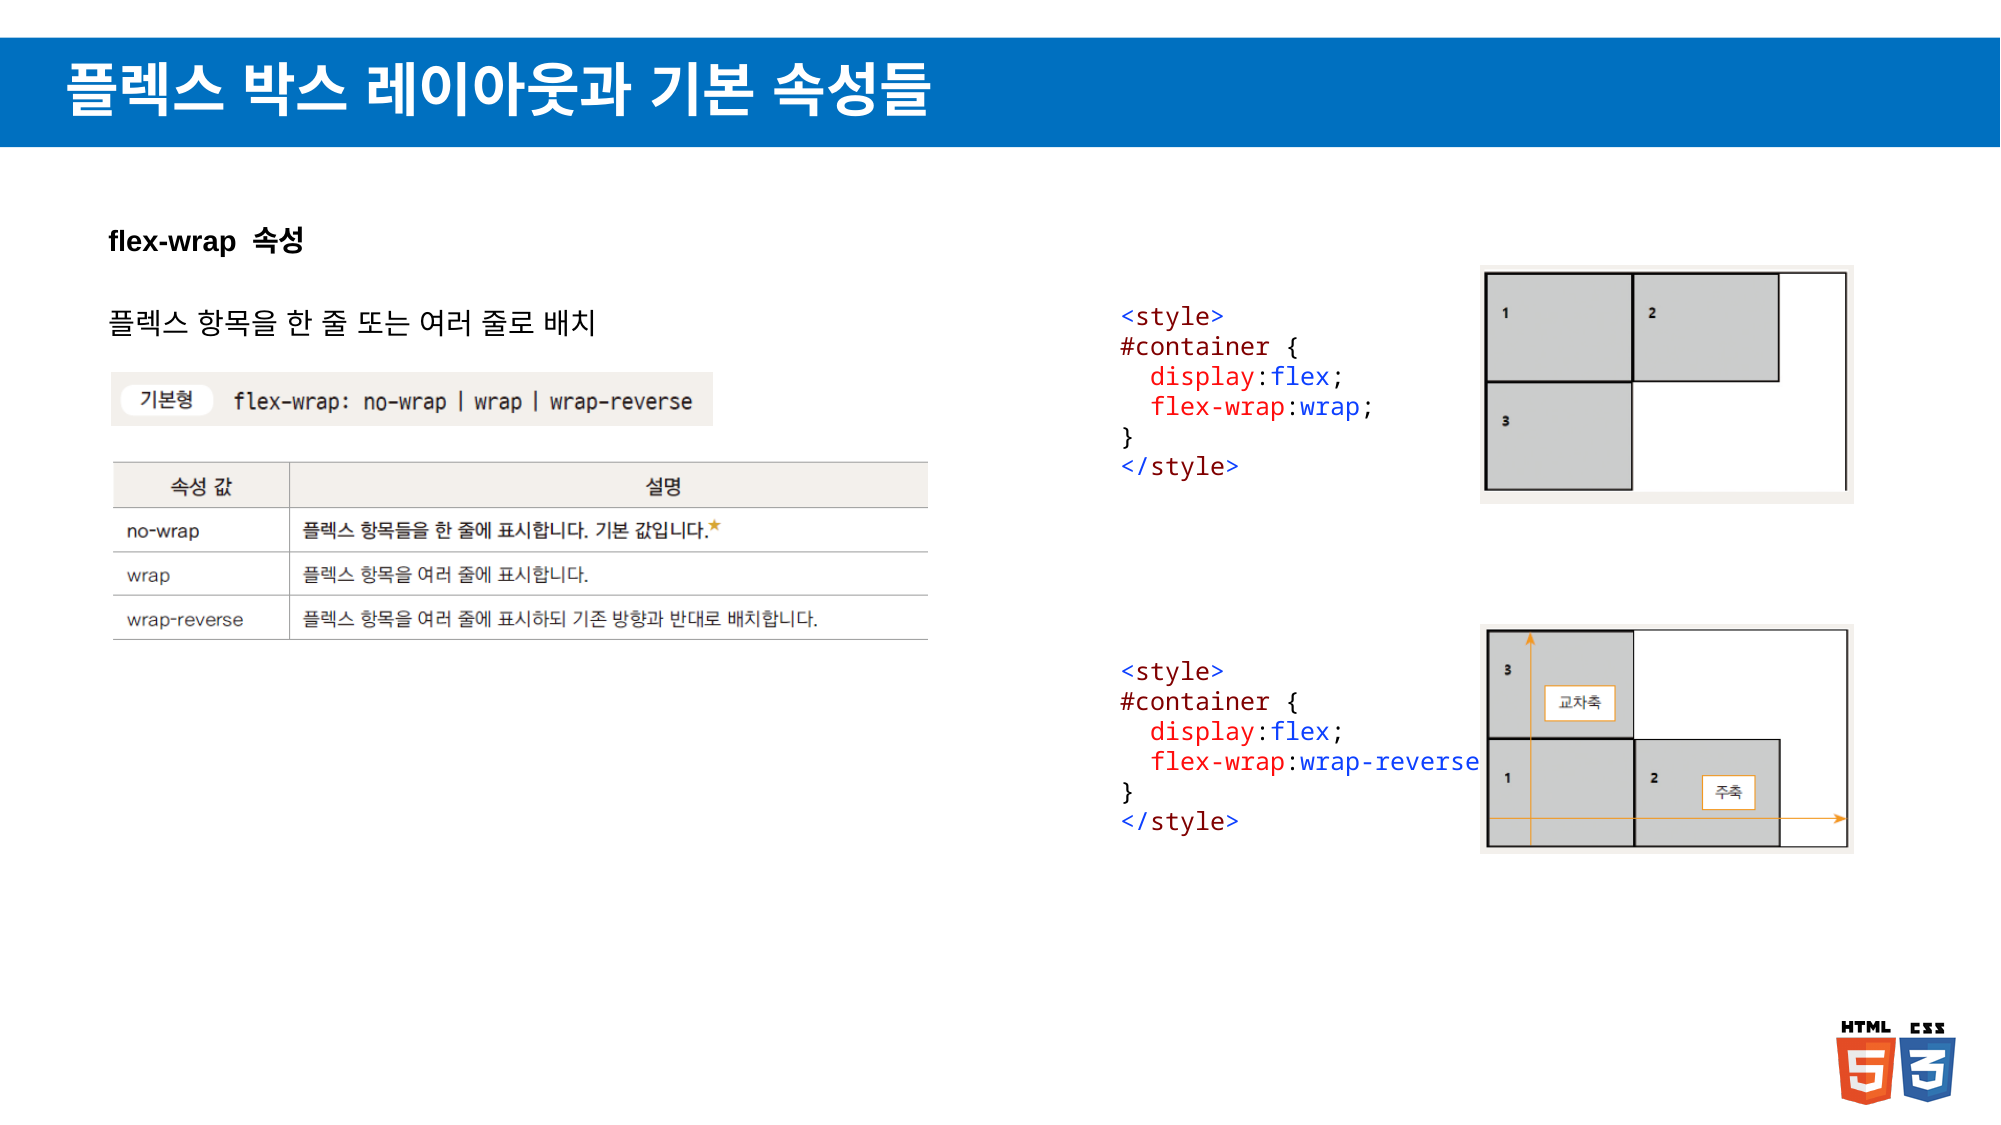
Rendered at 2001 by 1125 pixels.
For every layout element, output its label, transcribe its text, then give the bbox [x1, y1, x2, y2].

title 플렉스 박스 레이아웃과 기본 속성들 [50, 37, 1542, 148]
text_box 플렉스 항목을 한 줄 또는 여러 줄로 배치 [93, 280, 922, 348]
picture [1480, 265, 1854, 504]
text_box <style> #container { display:flex; flex-wrap:wrap-reverse; } </style> [1105, 648, 1480, 843]
picture [1824, 1019, 1959, 1105]
picture [111, 372, 713, 426]
text_box flex-wrap 속성 [93, 197, 922, 265]
picture [1480, 624, 1854, 854]
text_box <style> #container { display:flex; flex-wrap:wrap; } </style> [1105, 293, 1480, 488]
picture [111, 448, 928, 659]
